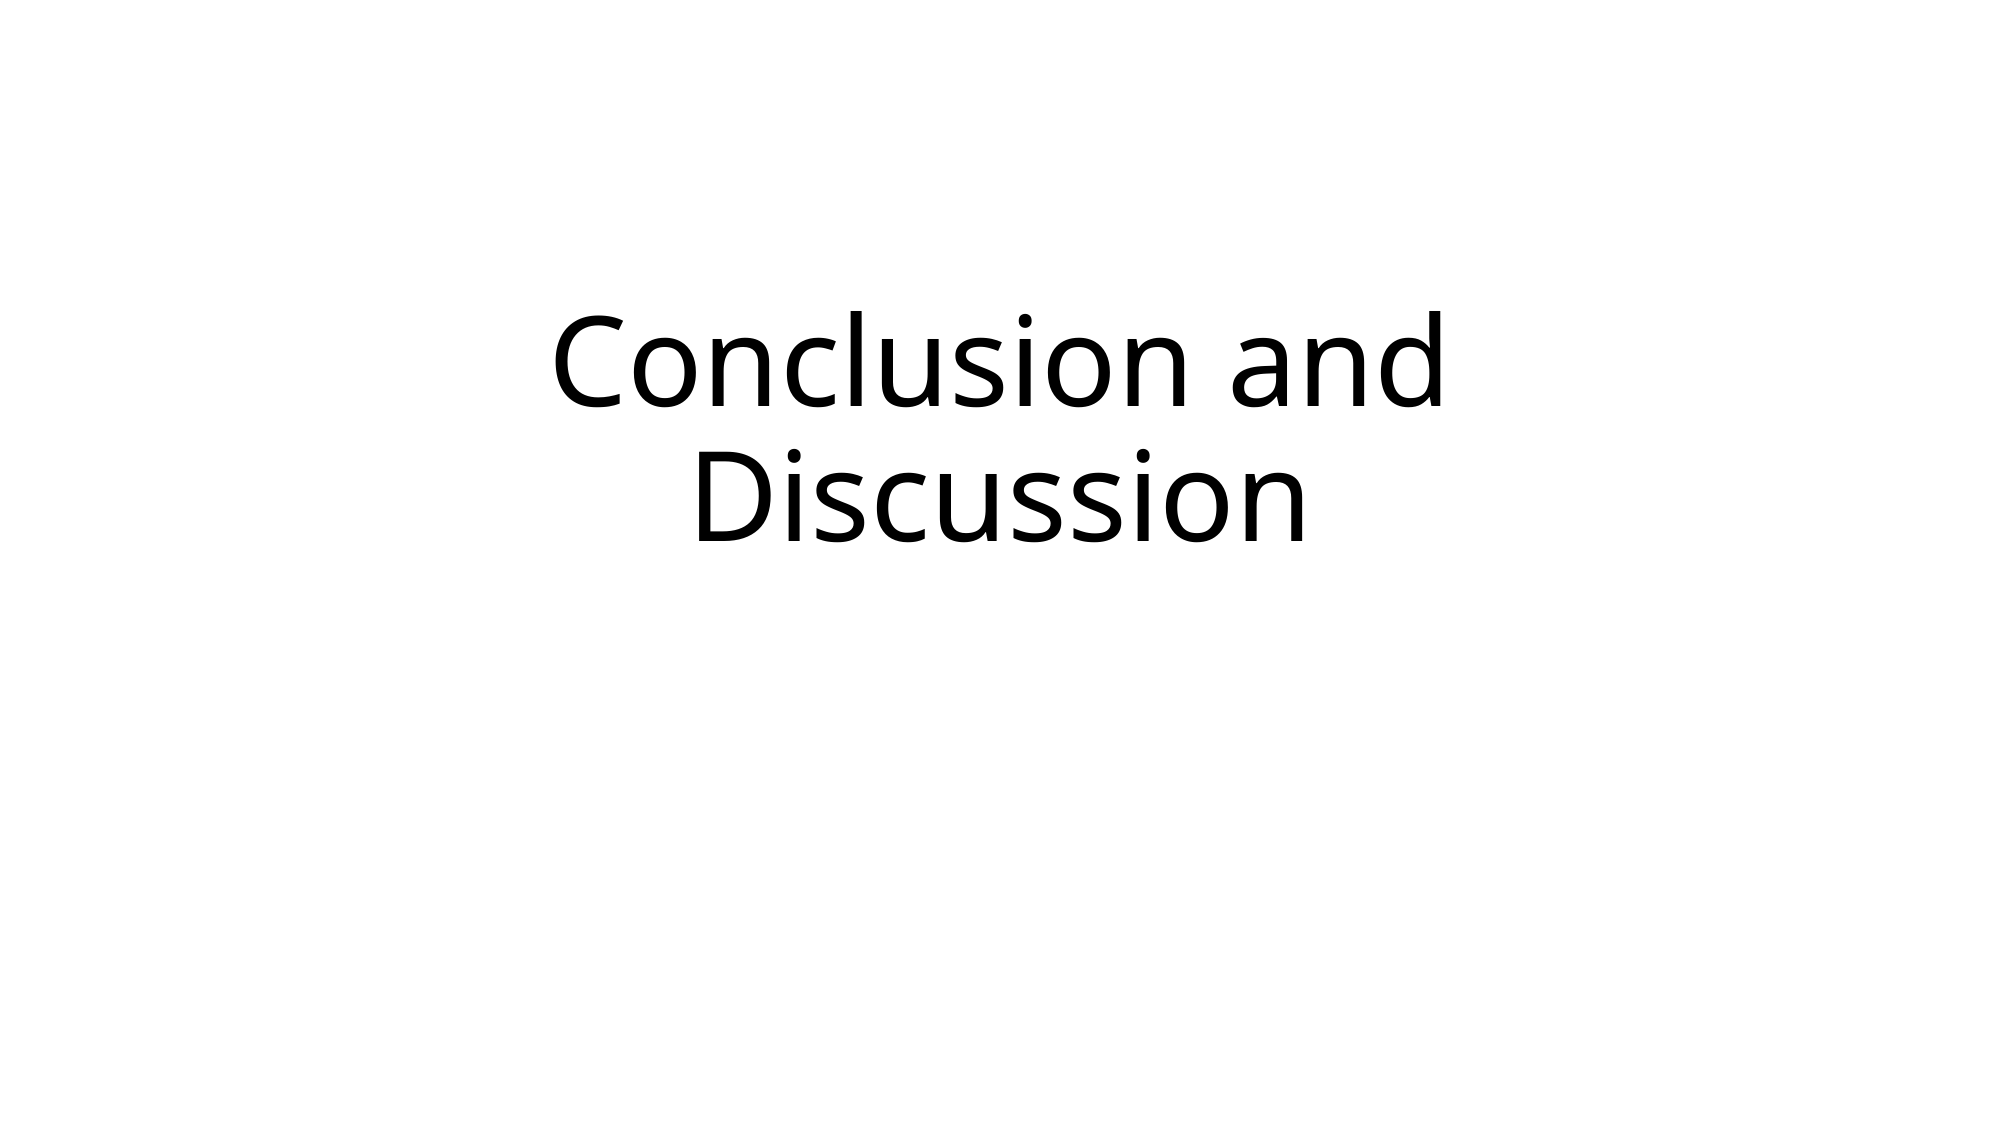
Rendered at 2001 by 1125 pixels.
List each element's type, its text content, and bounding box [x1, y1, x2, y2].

title Conclusion and Discussion [249, 184, 1750, 576]
